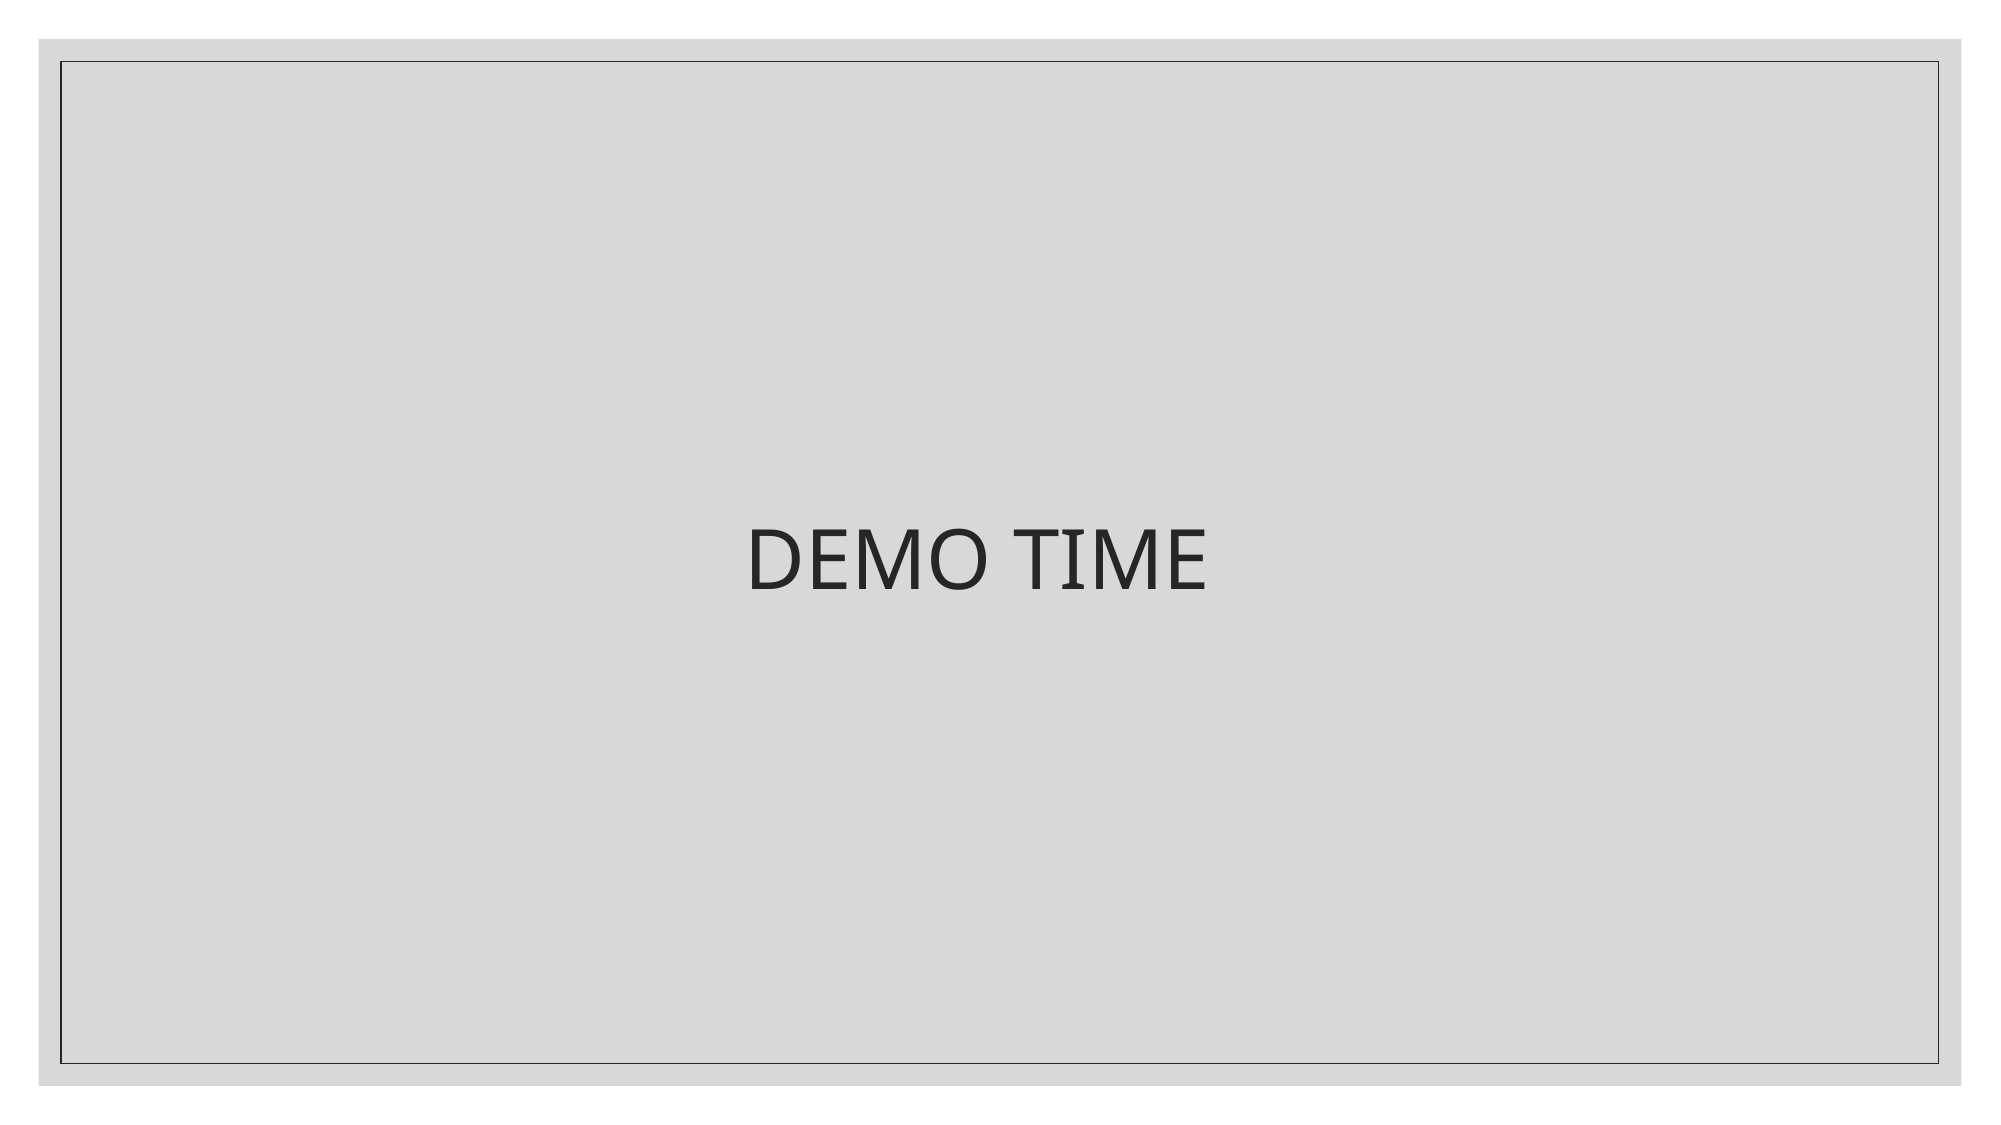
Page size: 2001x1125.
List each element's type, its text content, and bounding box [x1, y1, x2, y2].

title DEMO TIME [729, 450, 1271, 675]
